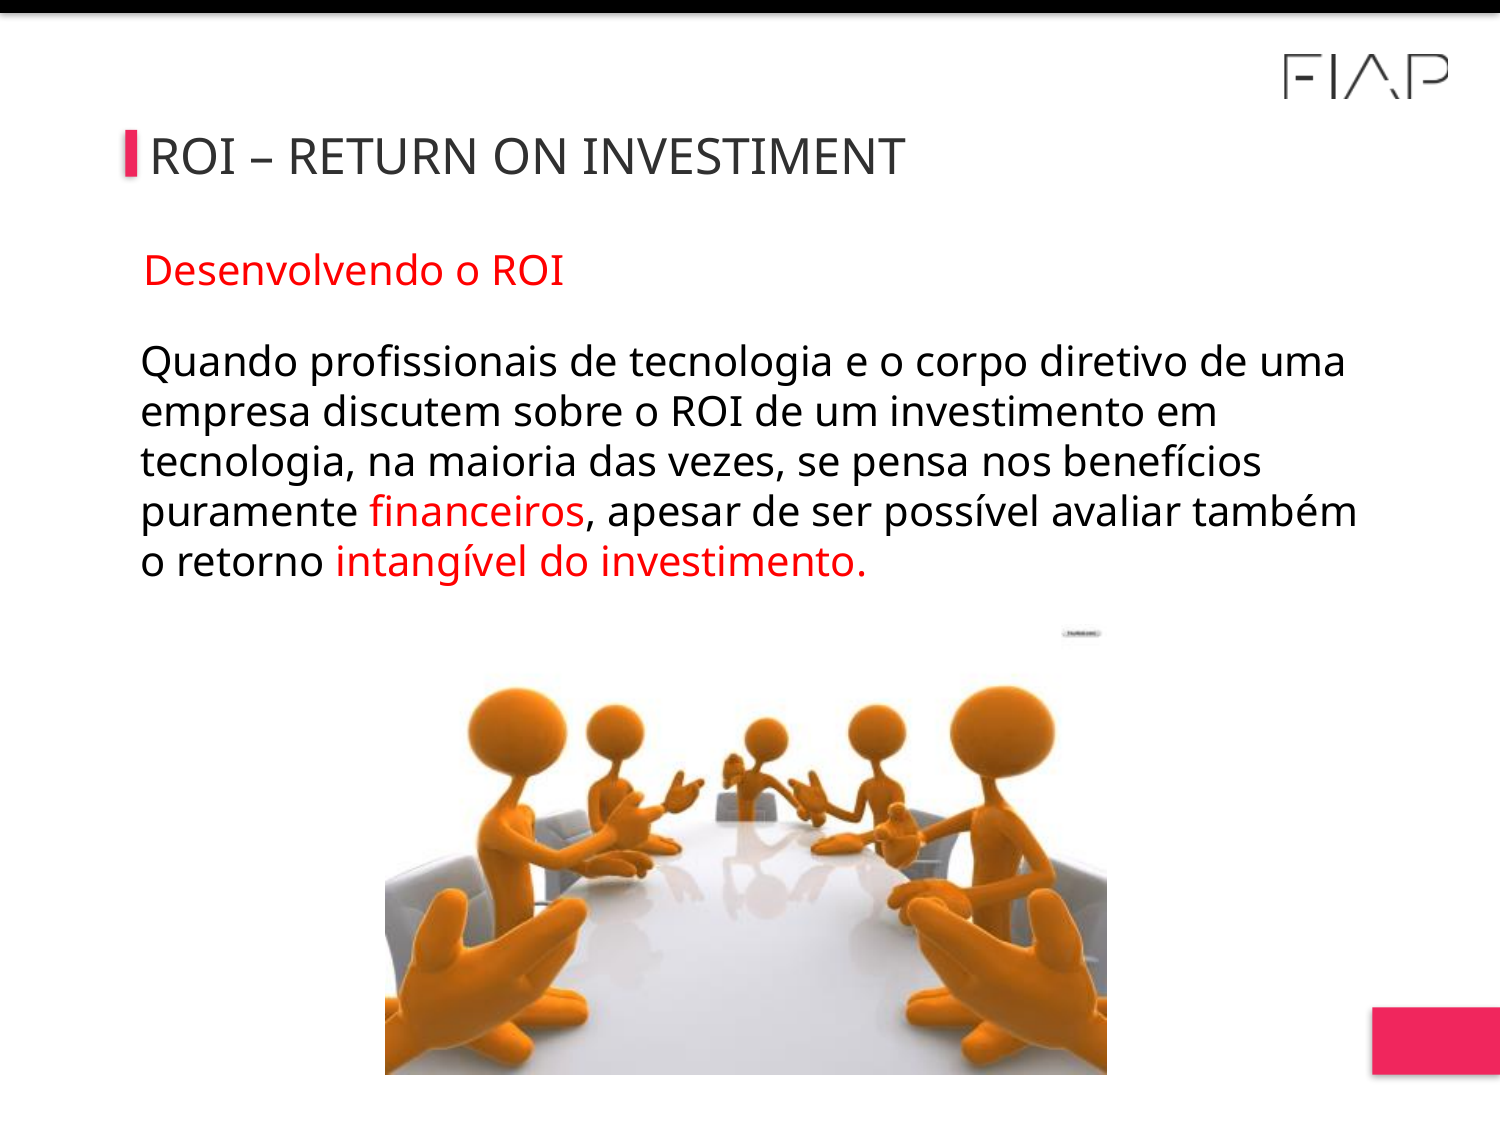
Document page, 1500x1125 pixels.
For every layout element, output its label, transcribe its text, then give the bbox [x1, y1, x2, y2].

picture [385, 623, 1107, 1075]
text_box [0, 0, 1500, 14]
title Desenvolvendo o ROI [128, 209, 1402, 328]
text_box ROI – RETURN ON INVESTIMENT [134, 124, 1357, 194]
text_box [1372, 1007, 1500, 1075]
text_box Quando profissionais de tecnologia e o corpo diretivo de uma empresa discutem sobre o ROI de um investimento em tecnologia, na maioria das vezes, se pensa nos benefícios puramente financeiros, apesar de ser possível avaliar também o retorno intangível do investimento. [125, 326, 1380, 626]
picture [1283, 53, 1449, 99]
text_box [125, 129, 134, 177]
